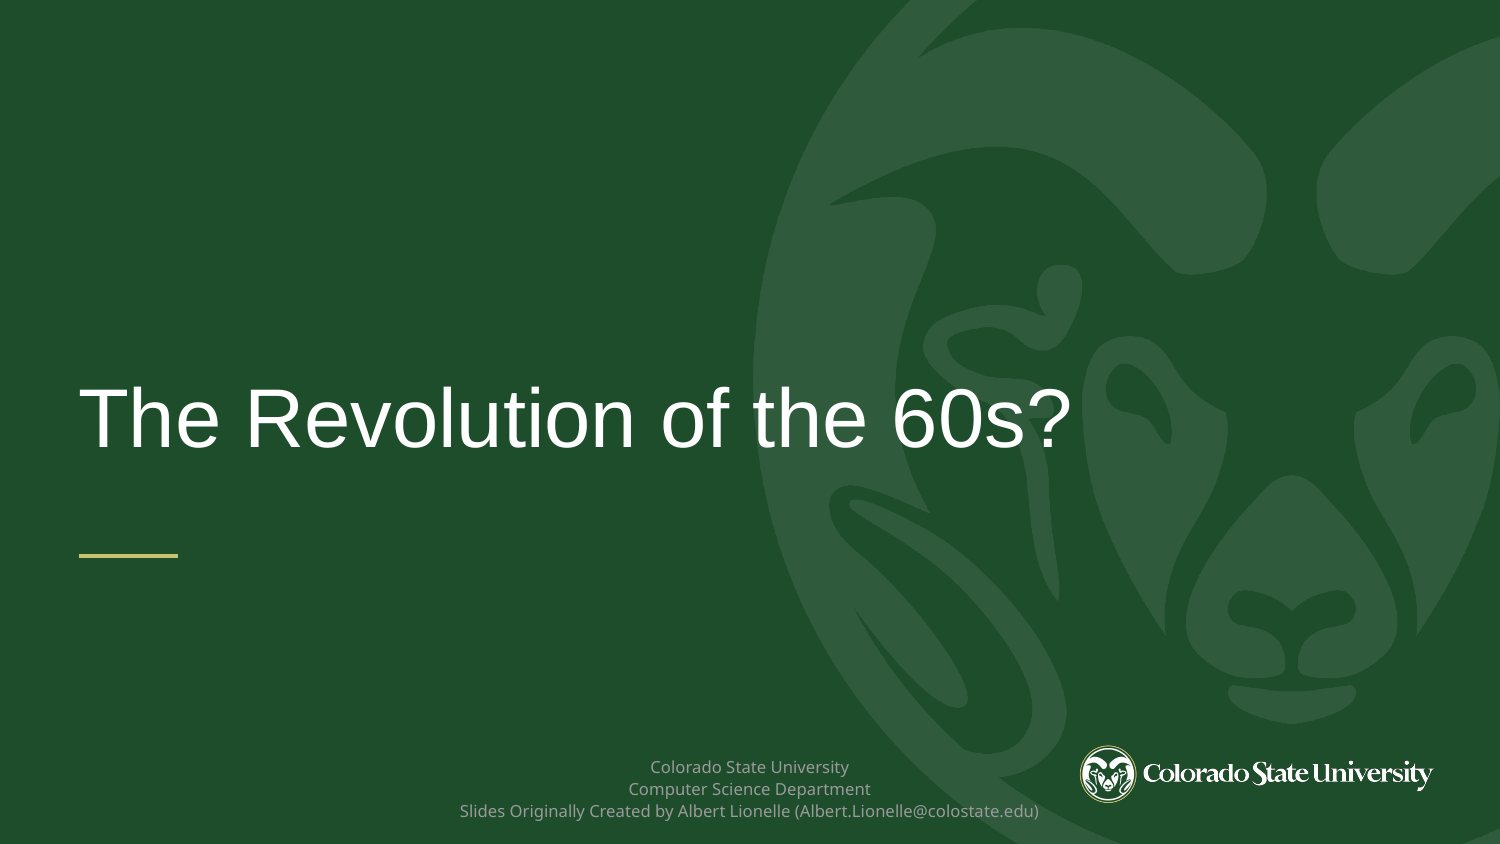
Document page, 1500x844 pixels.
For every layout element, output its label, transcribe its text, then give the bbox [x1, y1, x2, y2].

picture [1066, 730, 1449, 817]
list Colorado State University Computer Science Department Slides Originally Created by Albert Lionelle (Albert.Lionelle@colostate.edu) [181, 744, 1319, 844]
title The Revolution of the 60s? [68, 454, 1432, 565]
